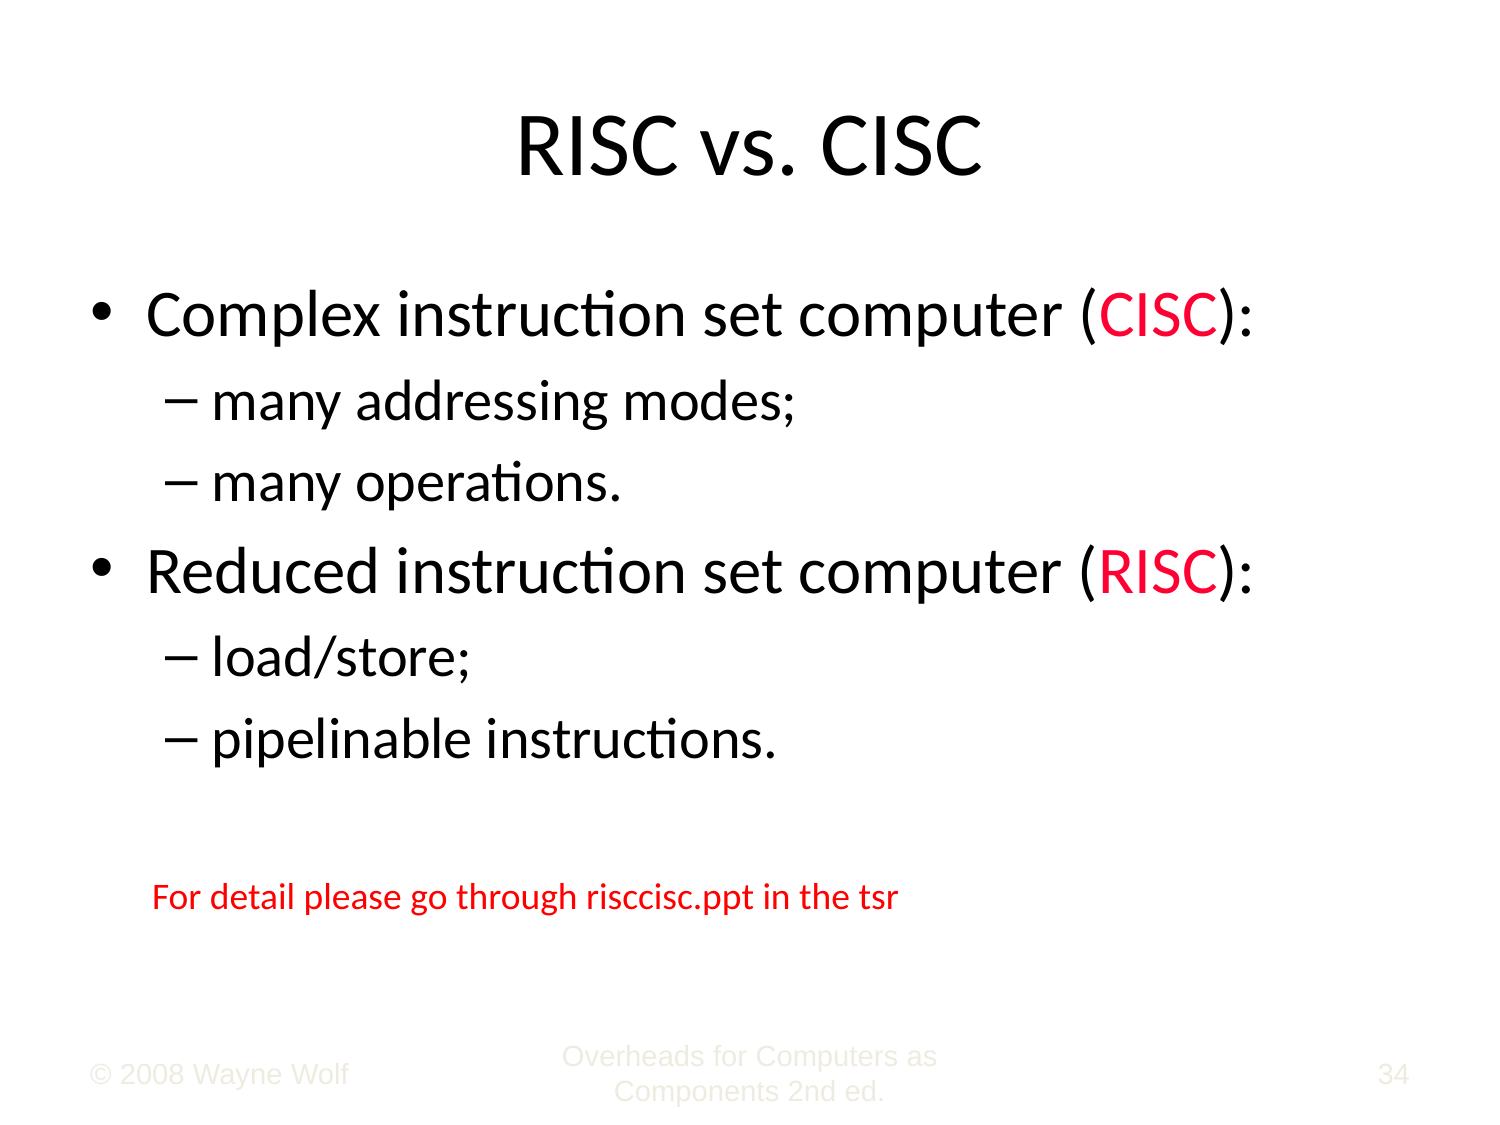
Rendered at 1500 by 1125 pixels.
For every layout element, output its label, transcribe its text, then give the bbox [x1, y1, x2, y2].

slide_number © 2008 Wayne Wolf [75, 1042, 425, 1103]
slide_number 34 [1074, 1042, 1425, 1103]
footer Overheads for Computers as Components 2nd ed. [512, 1042, 988, 1103]
text_box For detail please go through risccisc.ppt in the tsr [137, 864, 1250, 925]
list Complex instruction set computer (CISC): many addressing modes; many operations. Reduced instruction set computer (RISC): load/store; pipelinable instructions. [75, 262, 1425, 1005]
title RISC vs. CISC [75, 45, 1425, 233]
